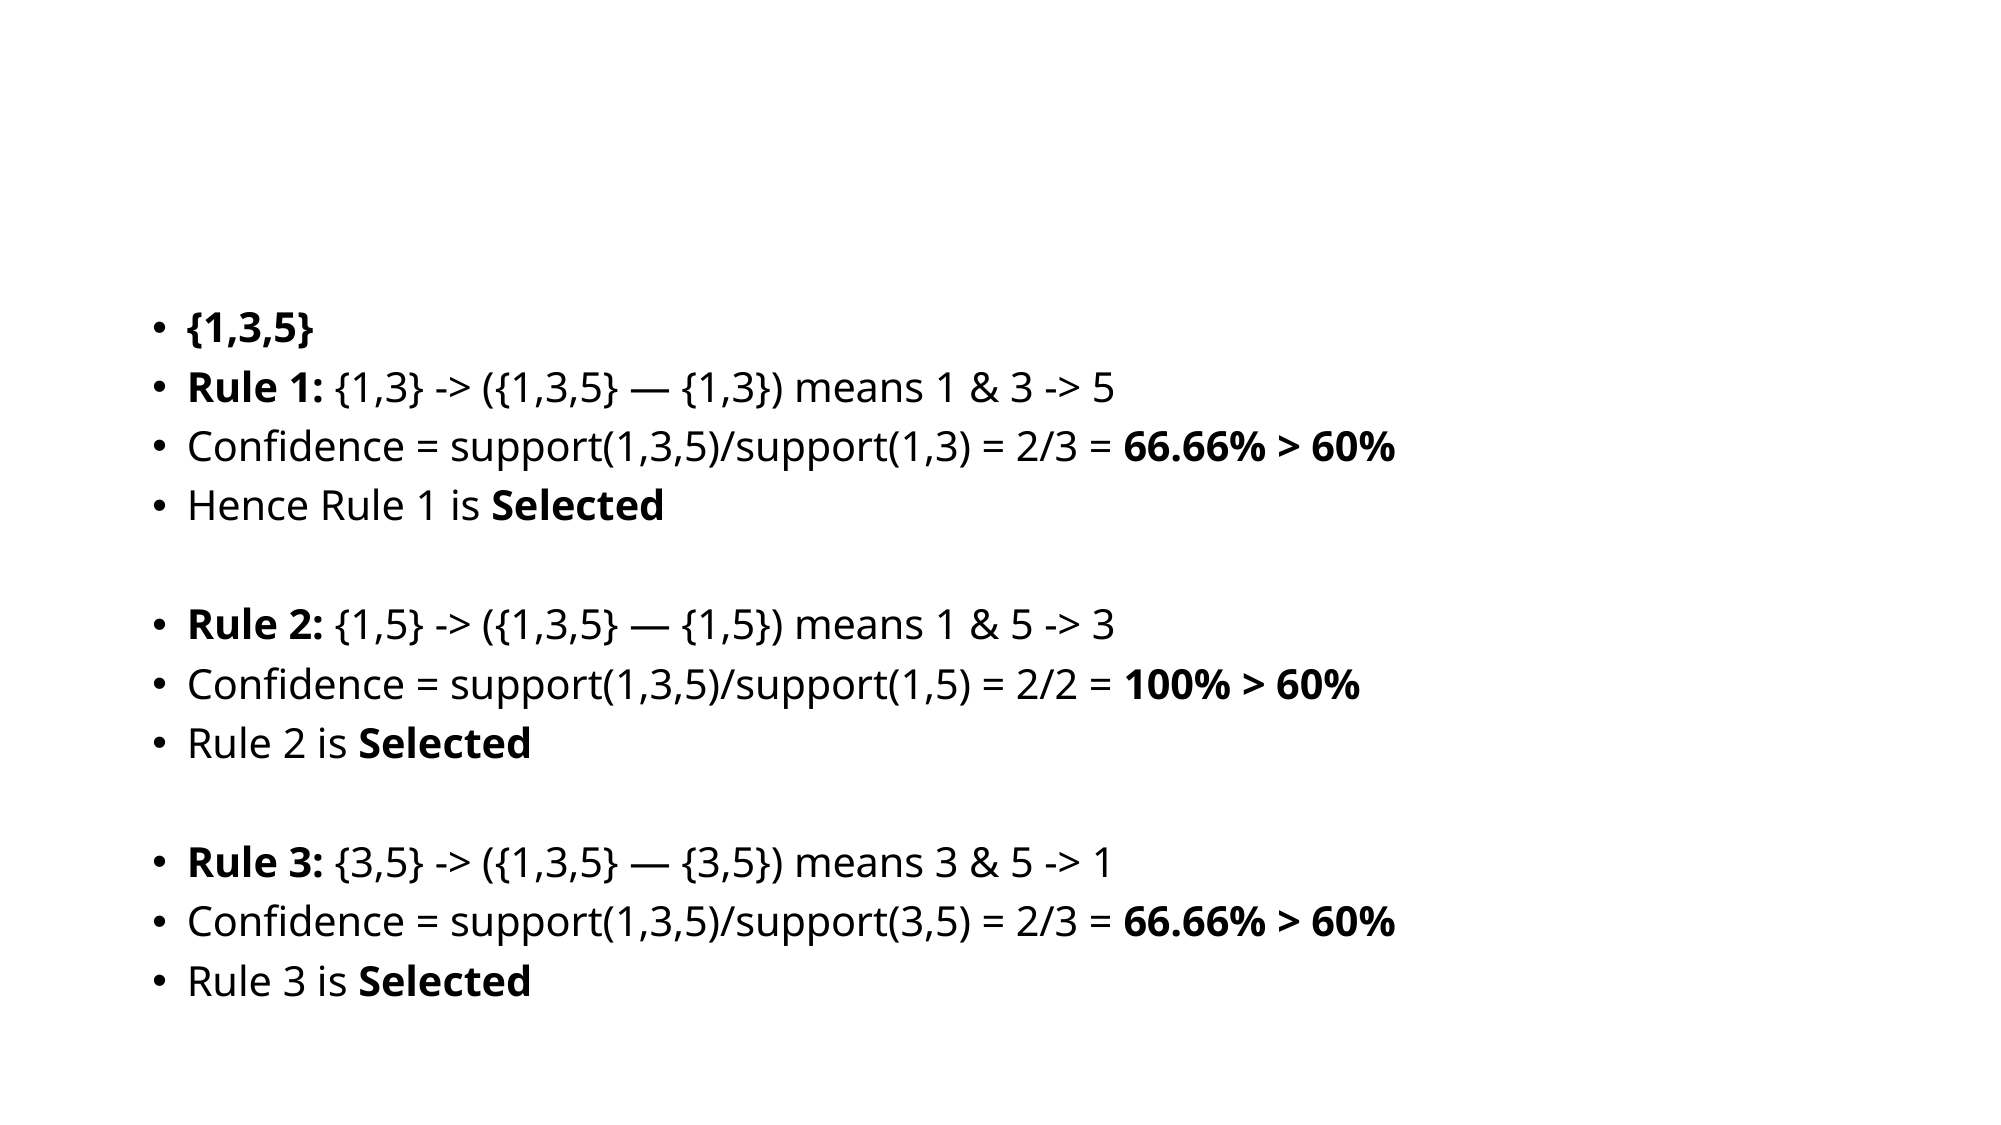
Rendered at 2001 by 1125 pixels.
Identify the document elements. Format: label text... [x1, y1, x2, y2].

list {1,3,5} Rule 1: {1,3} -> ({1,3,5} — {1,3}) means 1 & 3 -> 5 Confidence = support(1,3,5)/support(1,3) = 2/3 = 66.66% > 60% Hence Rule 1 is Selected Rule 2: {1,5} -> ({1,3,5} — {1,5}) means 1 & 5 -> 3 Confidence = support(1,3,5)/support(1,5) = 2/2 = 100% > 60% Rule 2 is Selected Rule 3: {3,5} -> ({1,3,5} — {3,5}) means 3 & 5 -> 1 Confidence = support(1,3,5)/support(3,5) = 2/3 = 66.66% > 60% Rule 3 is Selected [137, 299, 1863, 1014]
